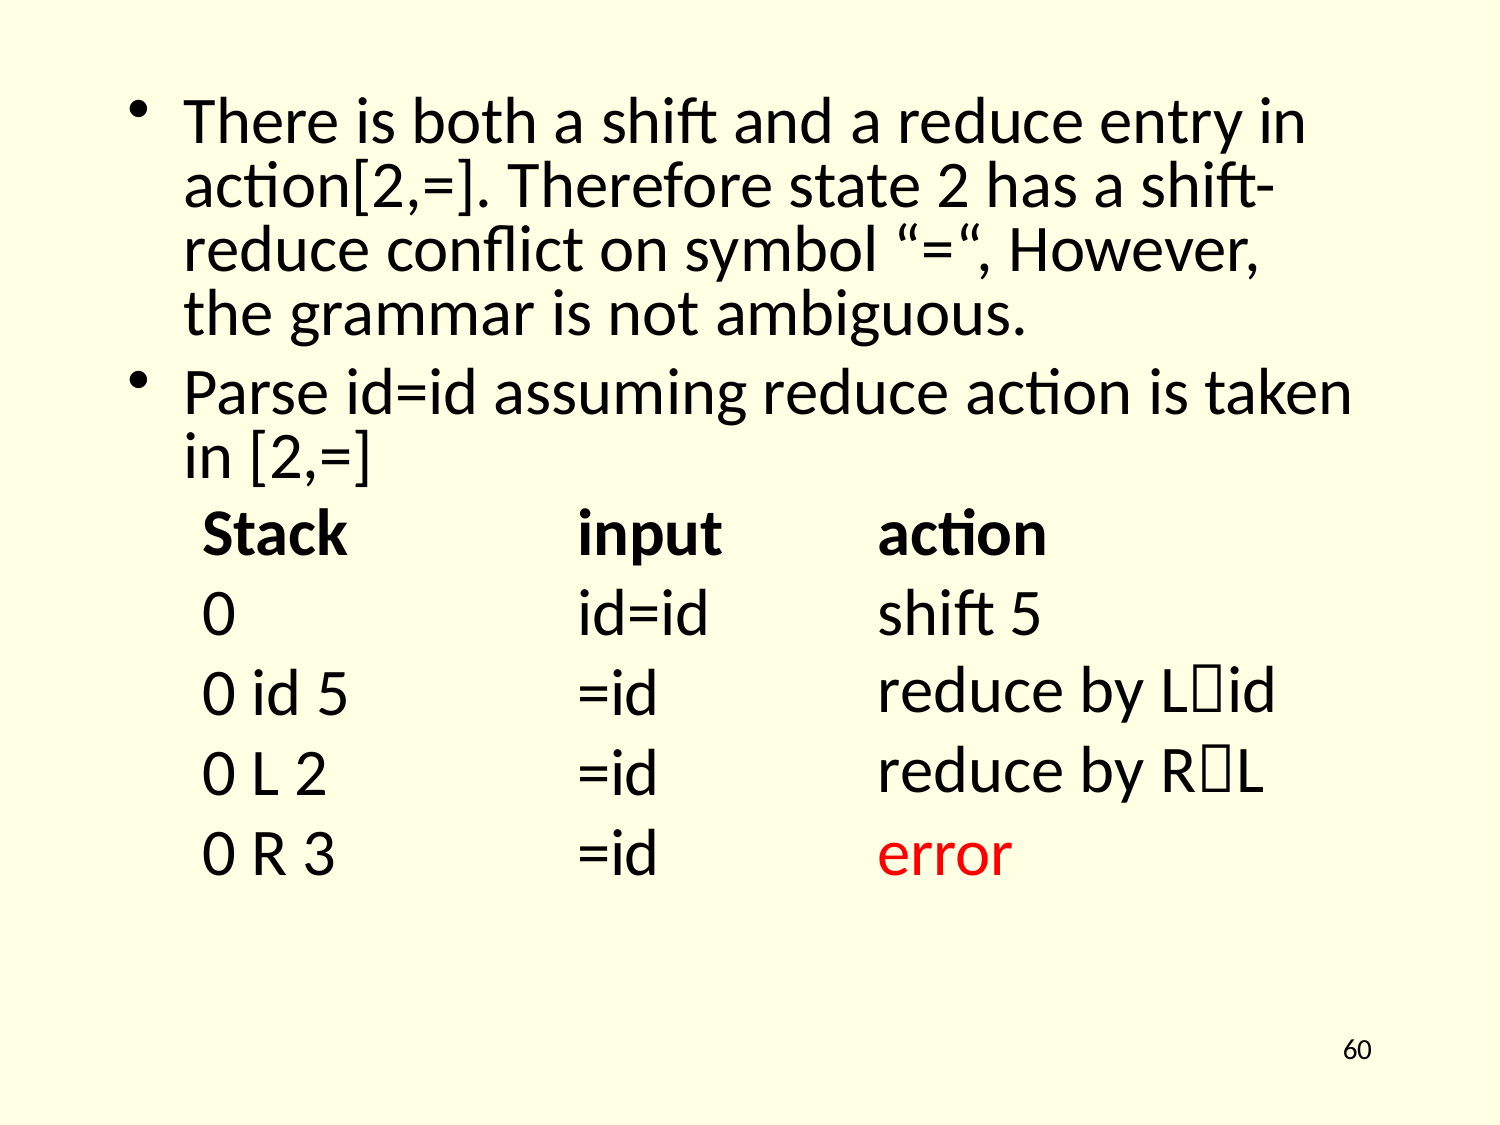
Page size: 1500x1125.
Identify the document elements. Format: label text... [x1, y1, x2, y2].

slide_number 60 [1336, 1036, 1381, 1125]
table_cell shift 5 [801, 582, 1310, 657]
table_cell 0 [197, 582, 464, 657]
table_cell reduce by Lid [801, 657, 1310, 737]
table_header Stack [197, 509, 464, 582]
table_cell reduce by RL [801, 737, 1310, 822]
table_cell =id [464, 737, 801, 822]
text_box There is both a shift and a reduce entry in action[2,=]. Therefore state 2 has a shift- reduce conflict on symbol “=“, However, the grammar is not ambiguous. Parse id=id assuming reduce action is taken in [2,=] [125, 74, 1365, 492]
table_cell 0 R 3 [197, 822, 464, 896]
table_cell =id [464, 657, 801, 737]
table_cell 0 L 2 [197, 737, 464, 822]
table_cell 0 id 5 [197, 657, 464, 737]
table_header input [464, 509, 801, 582]
table_cell error [801, 822, 1310, 896]
table_cell =id [464, 822, 801, 896]
table_cell id=id [464, 582, 801, 657]
table_header action [801, 509, 1310, 582]
